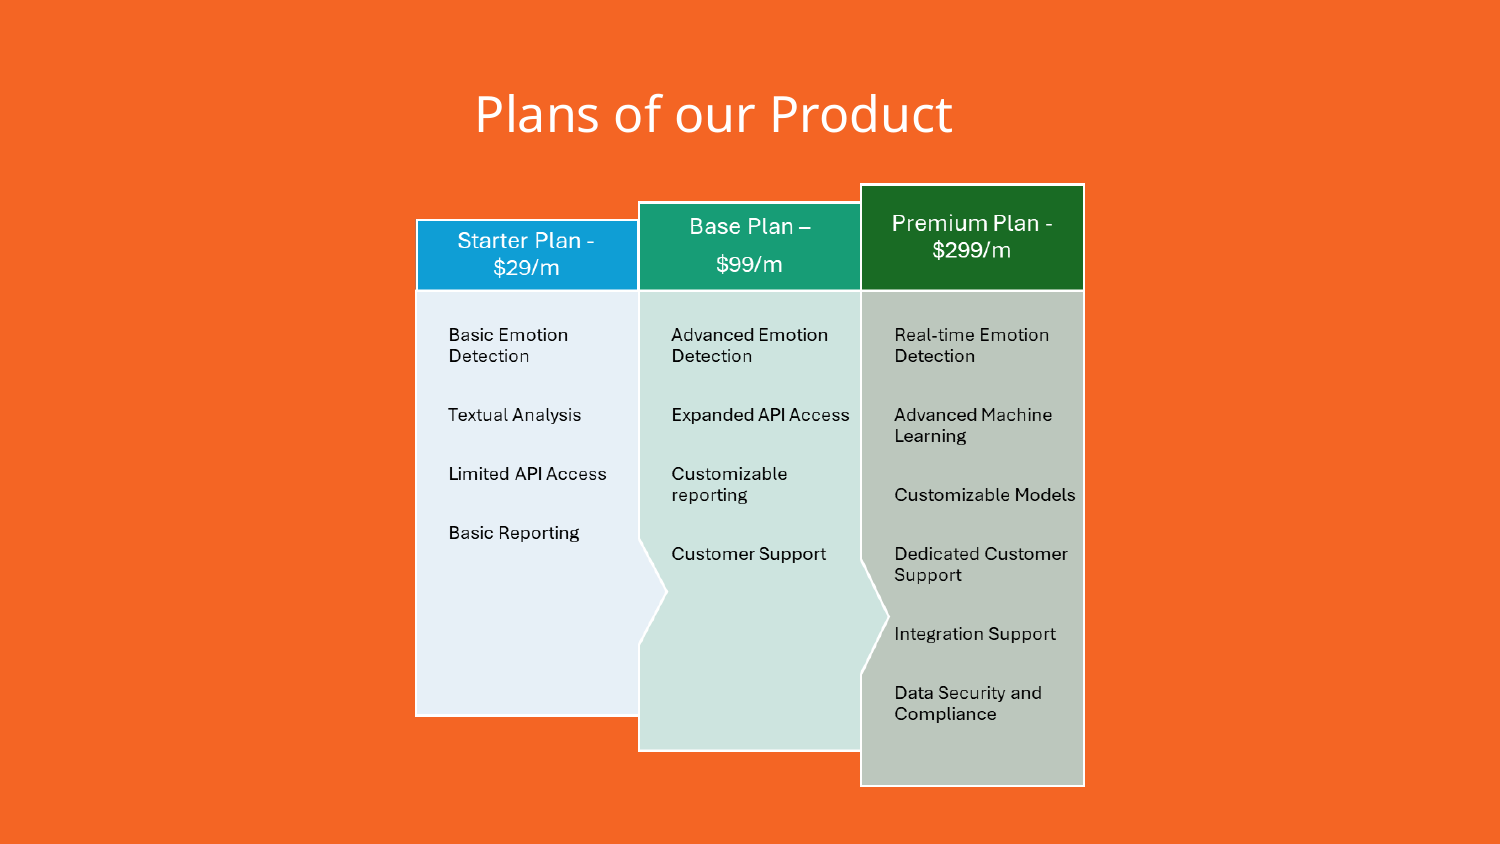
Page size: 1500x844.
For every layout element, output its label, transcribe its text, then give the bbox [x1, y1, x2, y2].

text_box Plans of our Product [73, 67, 1355, 159]
picture [24, 183, 1476, 787]
